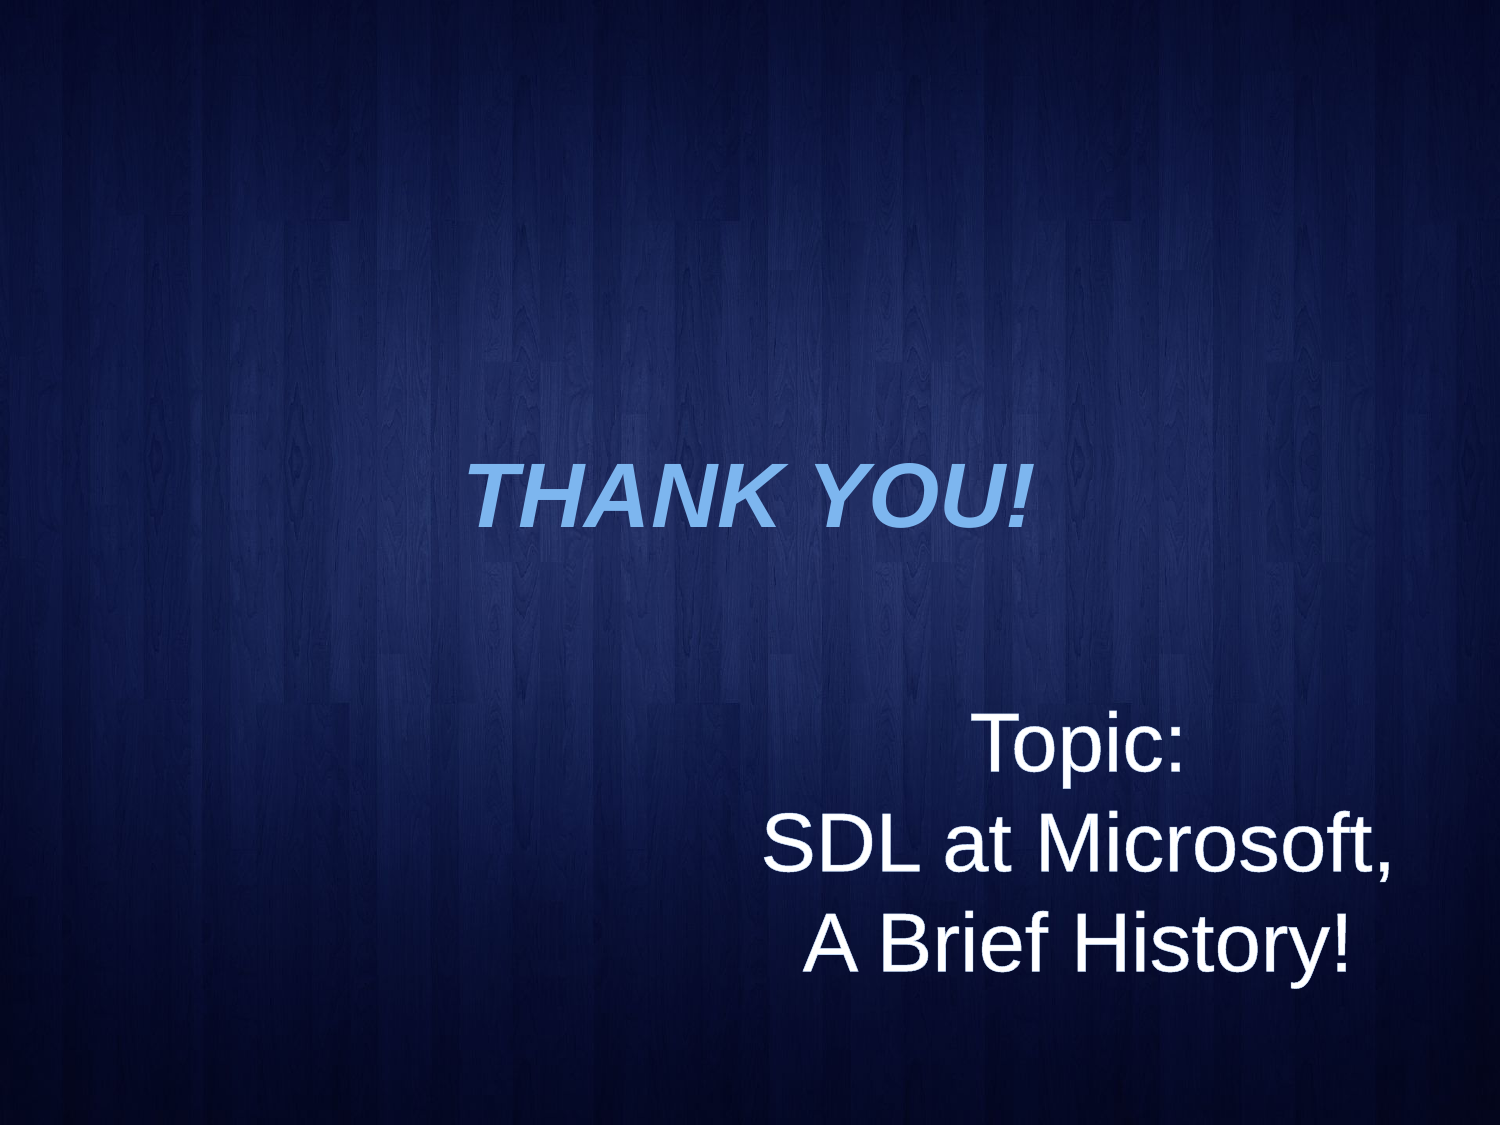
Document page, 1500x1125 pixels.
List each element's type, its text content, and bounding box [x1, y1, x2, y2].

title THANK YOU! [74, 396, 1426, 586]
text_box Topic: SDL at Microsoft, A Brief History! [675, 680, 1481, 996]
picture [0, 0, 1500, 1125]
